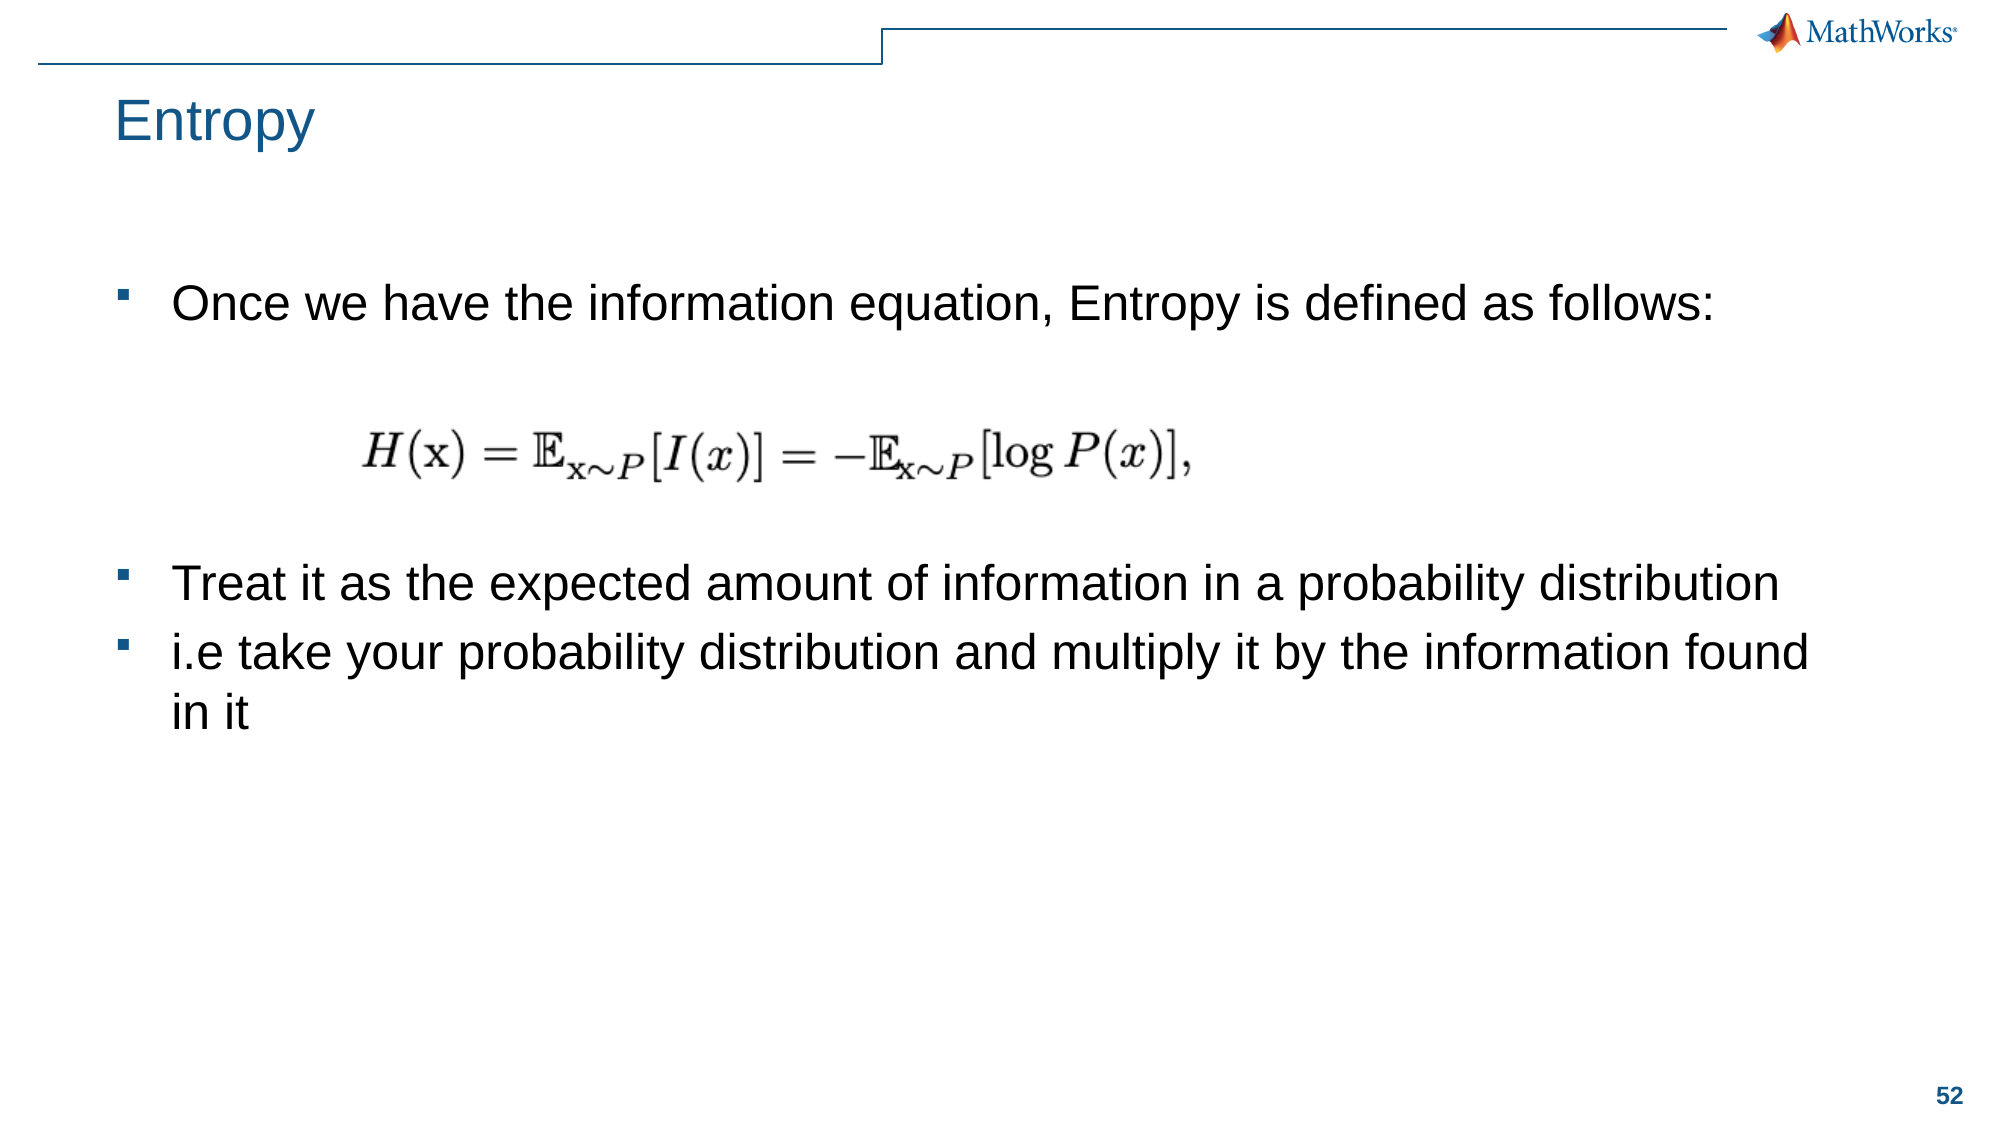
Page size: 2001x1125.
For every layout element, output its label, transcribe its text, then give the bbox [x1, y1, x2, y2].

picture [312, 387, 1254, 507]
picture [1751, 3, 1970, 63]
list Once we have the information equation, Entropy is defined as follows: Treat it as the expected amount of information in a probability distribution i.e take your probability distribution and multiply it by the information found in it [99, 262, 1867, 1025]
title Entropy [99, 75, 1867, 238]
